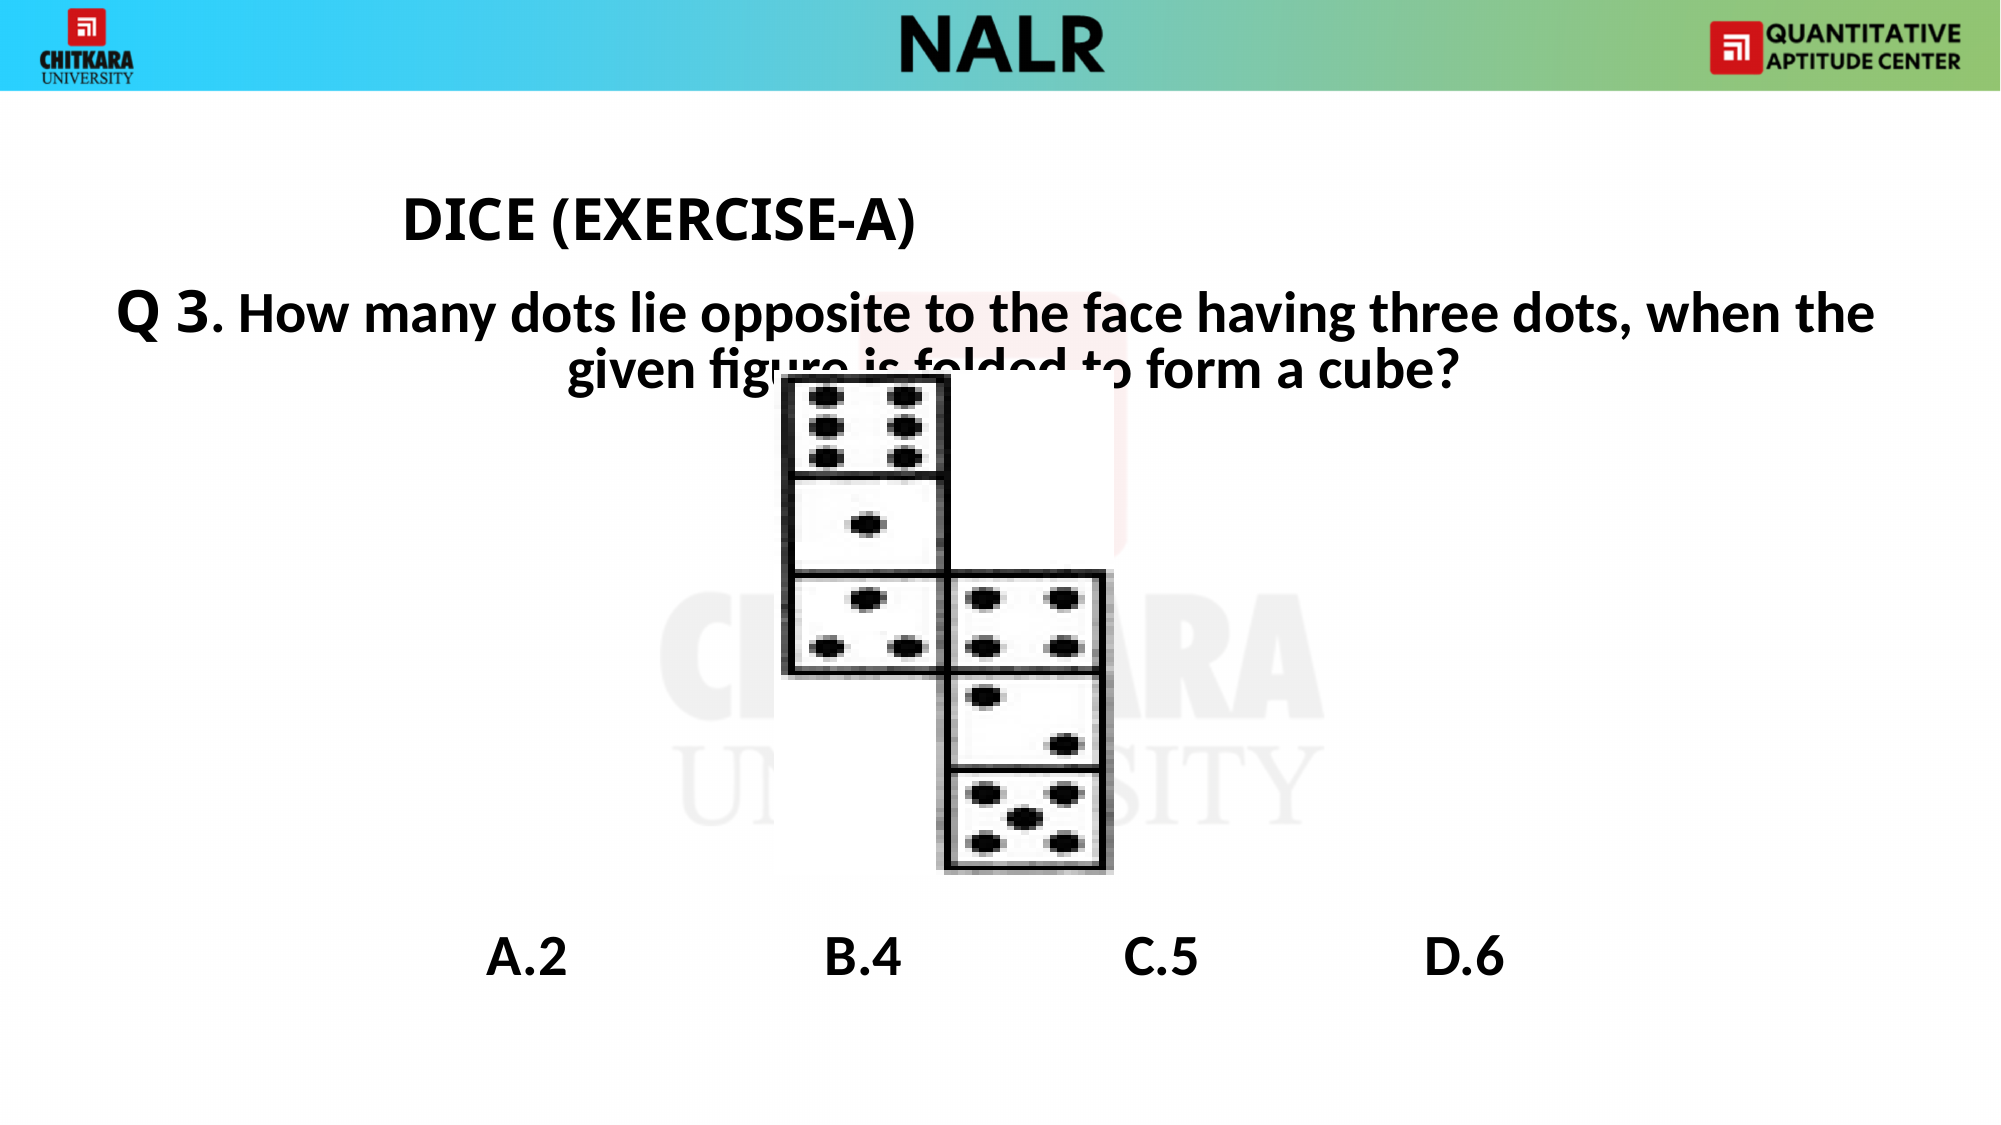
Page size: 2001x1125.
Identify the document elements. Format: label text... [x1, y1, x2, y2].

list DICE (EXERCISE-A) Q 3. How many dots lie opposite to the face having three dots, when the given figure is folded to form a cube? A.2 B.4 C.5 D.6 [33, 175, 1959, 1053]
picture [0, 0, 2001, 1125]
